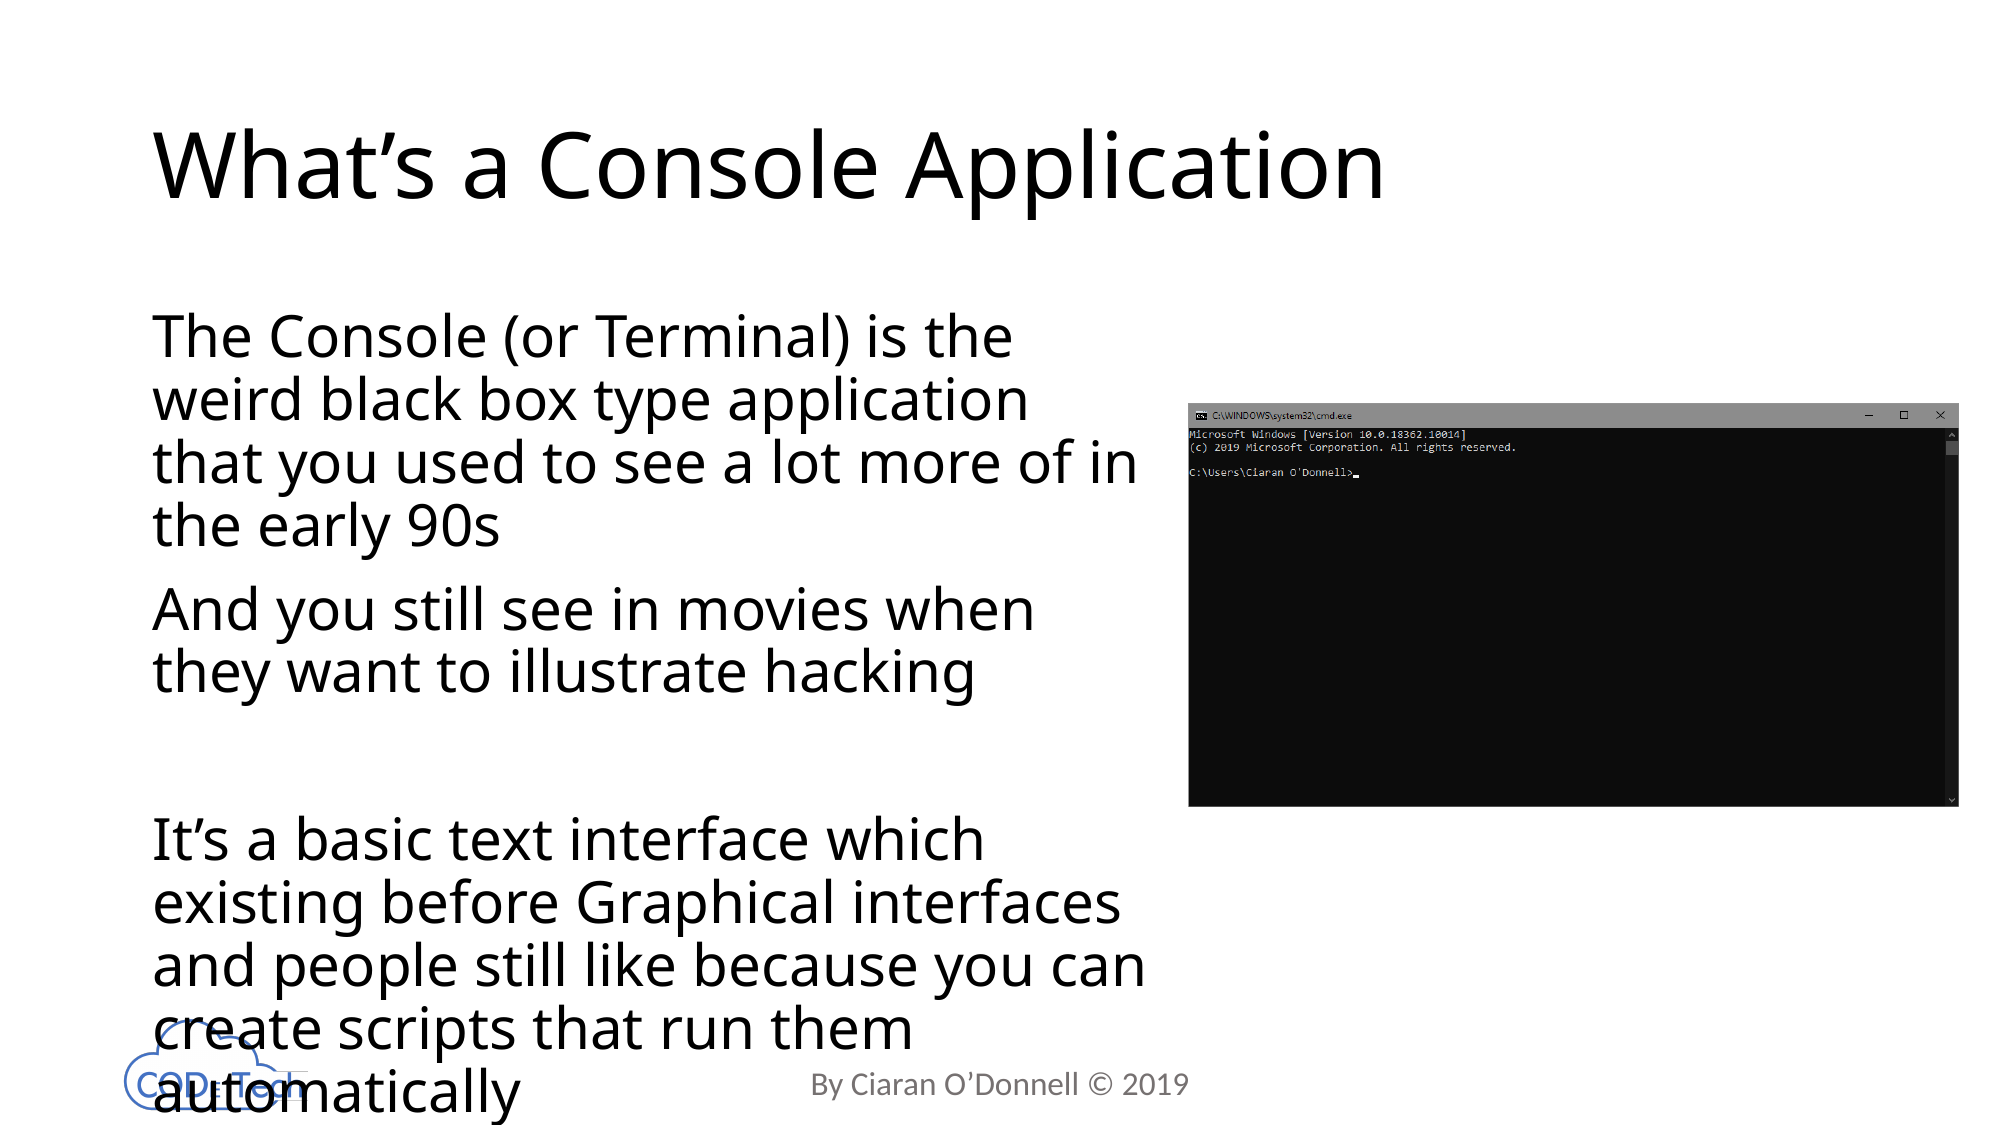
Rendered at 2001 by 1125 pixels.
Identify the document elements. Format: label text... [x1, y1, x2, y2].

picture [1188, 403, 1959, 807]
title What’s a Console Application [137, 59, 1863, 278]
picture [114, 1019, 310, 1111]
list The Console (or Terminal) is the weird black box type application that you used to see a lot more of in the early 90s And you still see in movies when they want to illustrate hacking It’s a basic text interface which existing before Graphical interfaces and people still like because you can create scripts that run them automatically [137, 299, 1163, 1014]
